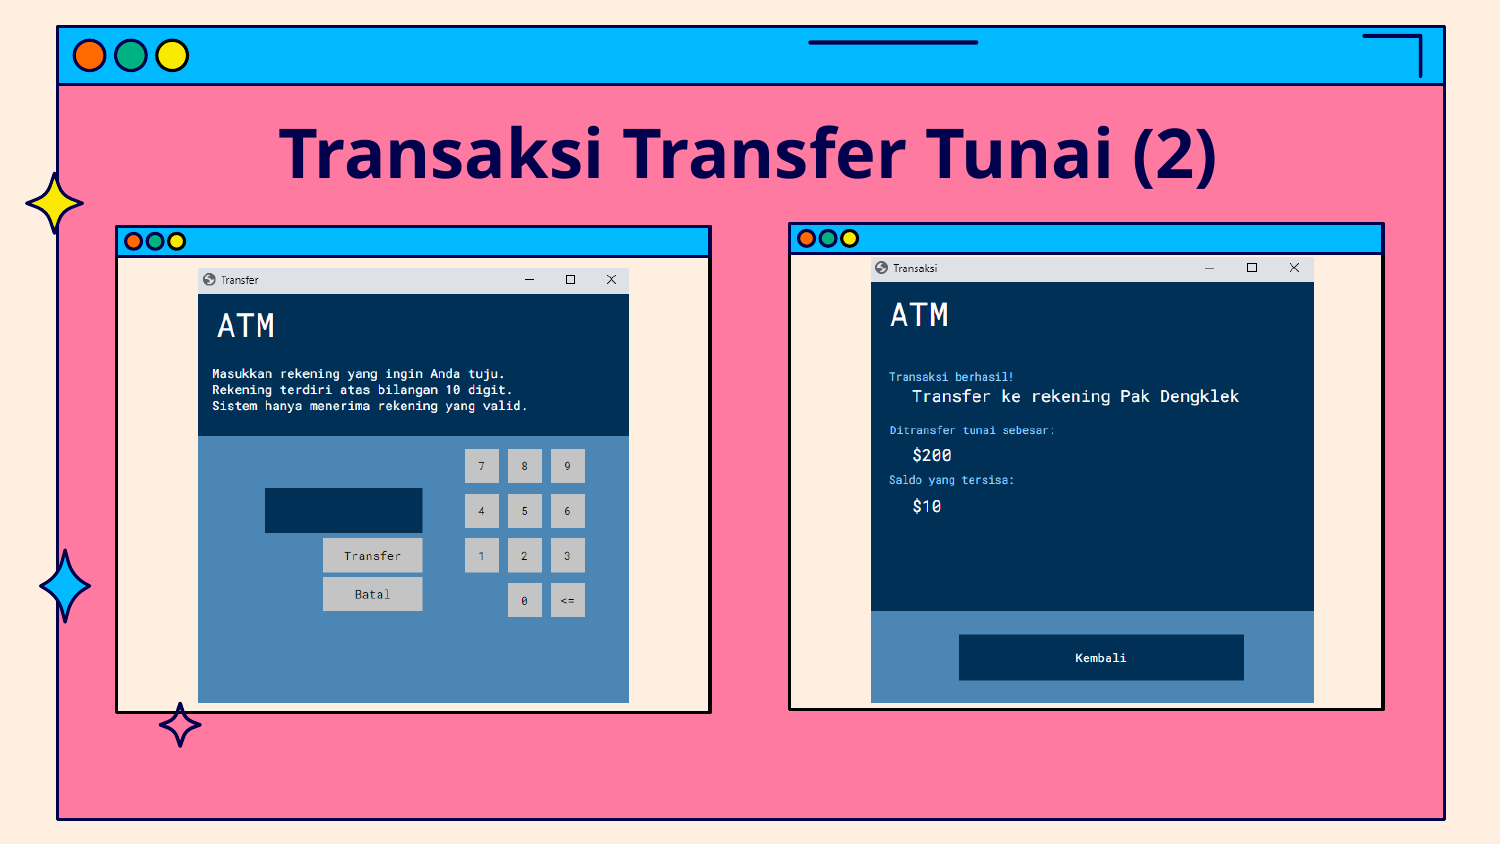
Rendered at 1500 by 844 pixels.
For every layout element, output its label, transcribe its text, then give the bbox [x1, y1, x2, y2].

picture [870, 257, 1314, 703]
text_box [116, 226, 711, 713]
text_box [159, 722, 201, 748]
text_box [789, 223, 1384, 710]
title Transaksi Transfer Tunai (2) [114, 94, 1383, 189]
picture [197, 267, 630, 703]
